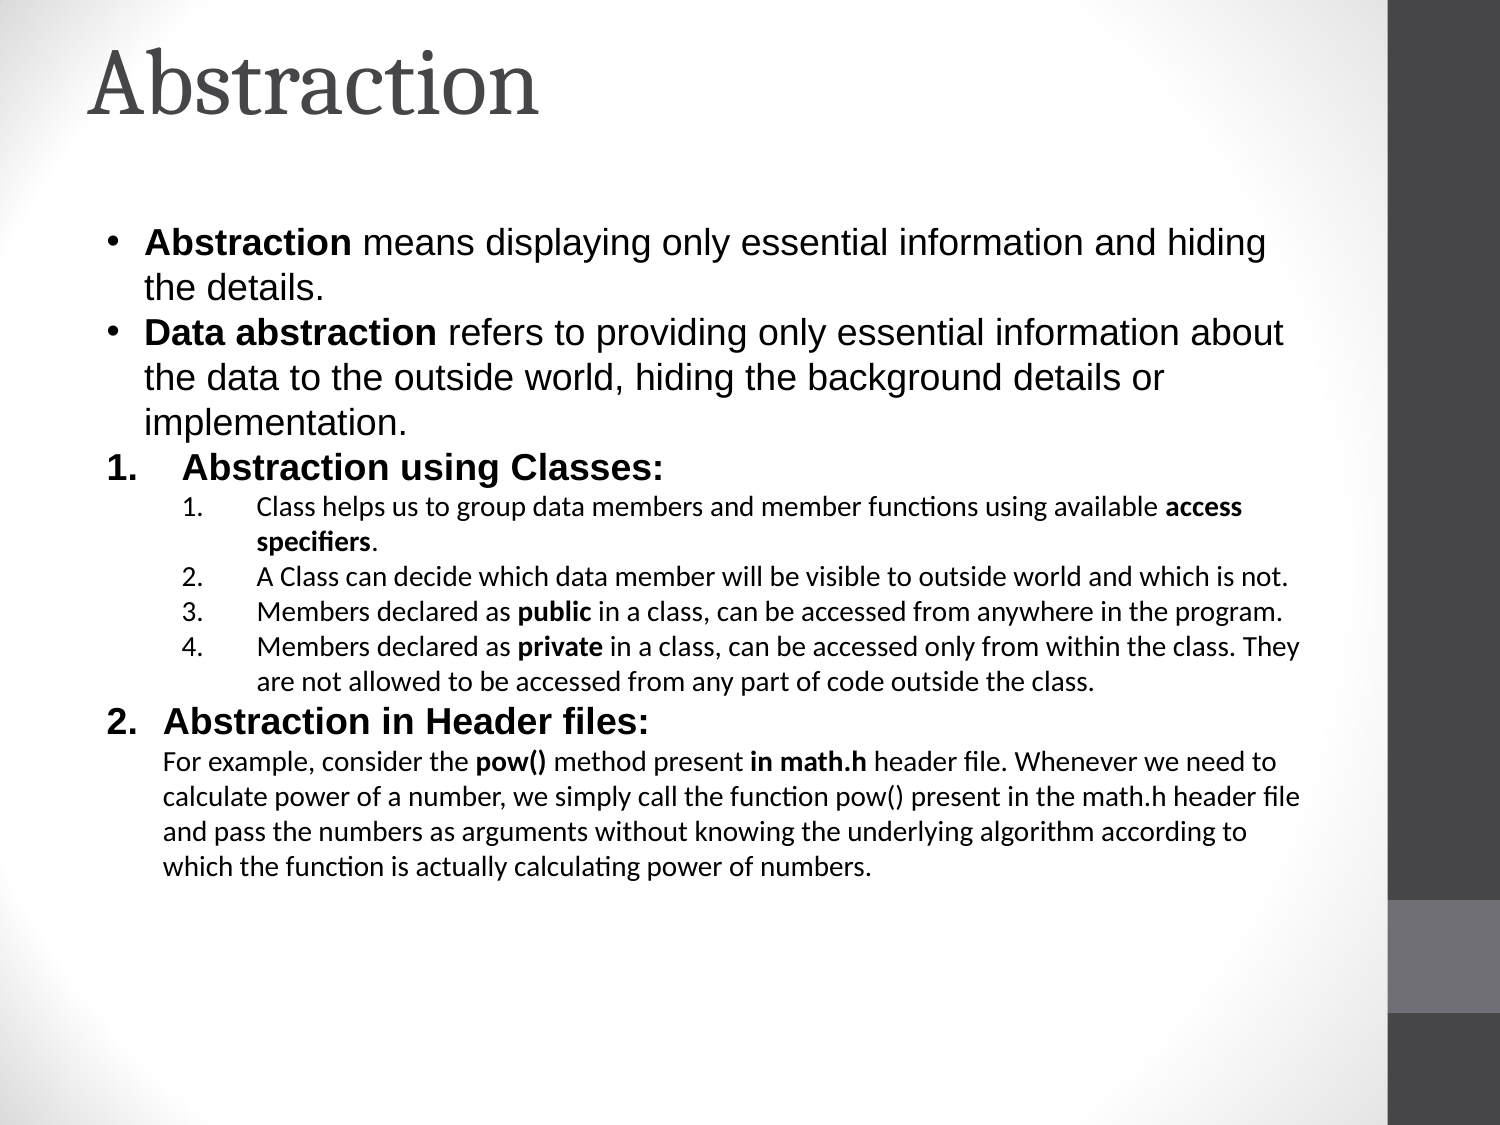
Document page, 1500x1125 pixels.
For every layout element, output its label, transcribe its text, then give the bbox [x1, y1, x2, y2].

picture [0, 0, 1387, 1125]
title Abstraction [87, 19, 1413, 254]
list Abstraction means displaying only essential information and hiding the details. Data abstraction refers to providing only essential information about the data to the outside world, hiding the background details or implementation. Abstraction using Classes: Class helps us to group data members and member functions using available access specifiers. A Class can decide which data member will be visible to outside world and which is not. Members declared as public in a class, can be accessed from anywhere in the program. Members declared as private in a class, can be accessed only from within the class. They are not allowed to be accessed from any part of code outside the class. Abstraction in Header files: For example, consider the pow() method present in math.h header file. Whenever we need to calculate power of a number, we simply call the function pow() present in the math.h header file and pass the numbers as arguments without knowing the underlying algorithm according to which the function is actually calculating power of numbers. [69, 217, 1308, 975]
